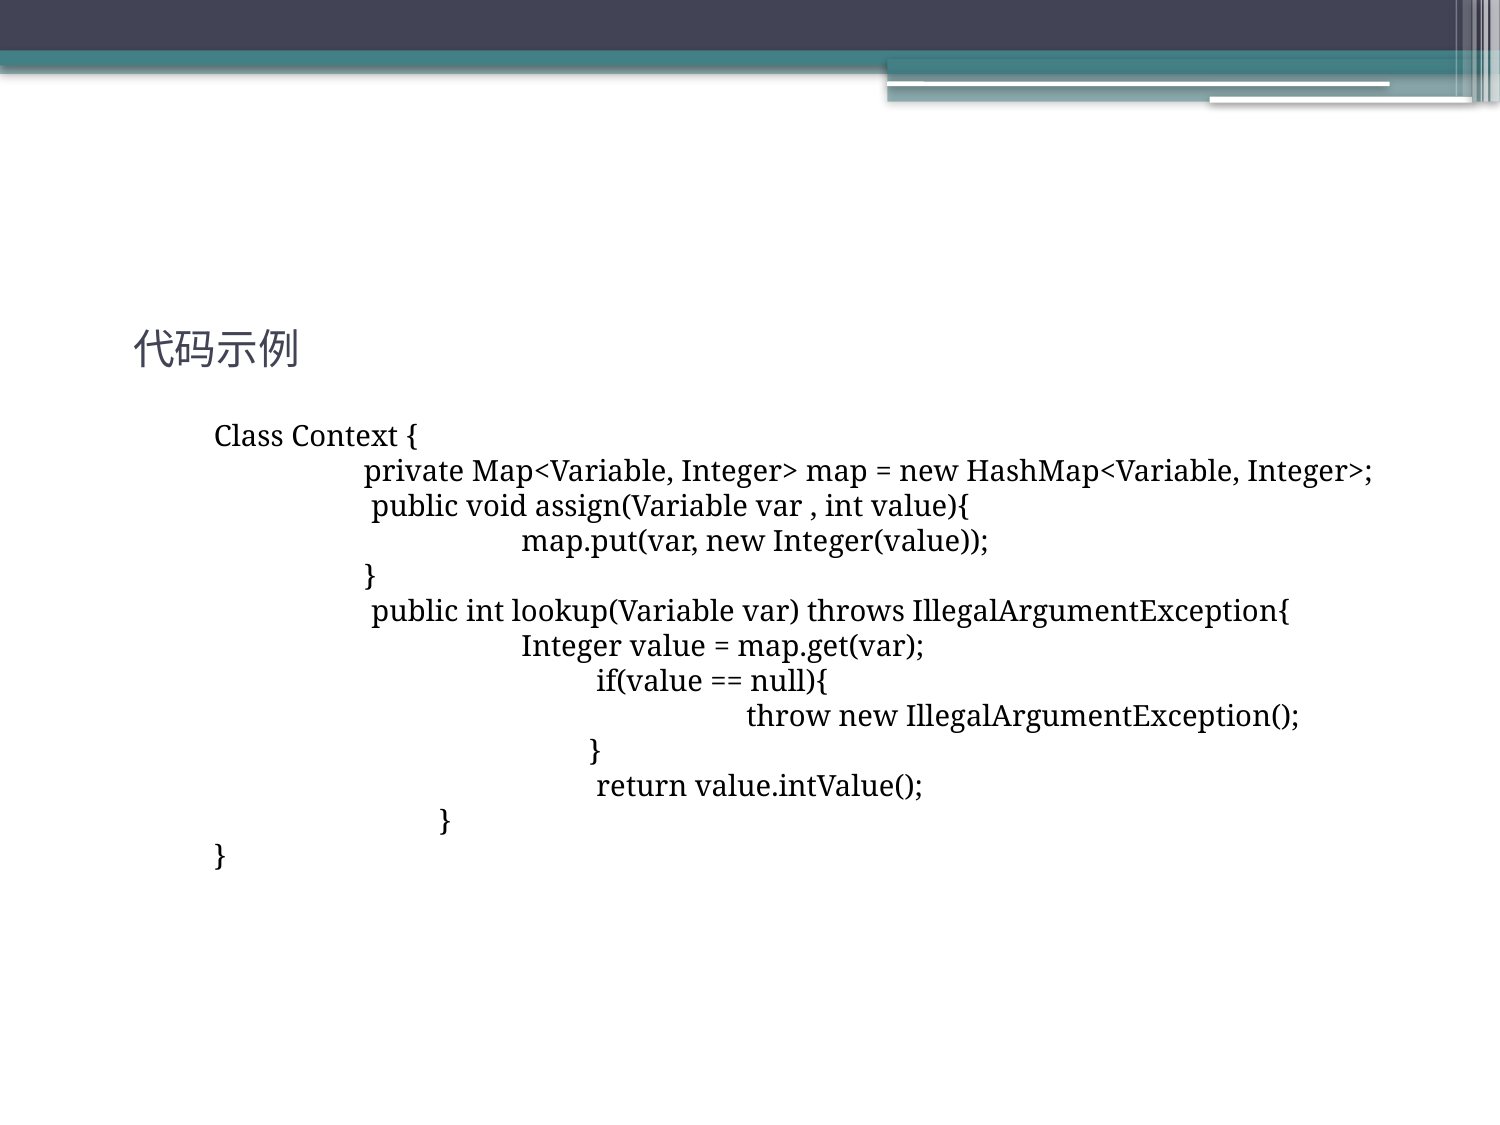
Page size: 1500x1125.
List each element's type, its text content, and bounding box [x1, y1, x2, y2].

text_box Class Context { private Map<Variable, Integer> map = new HashMap<Variable, Integer>; public void assign(Variable var , int value){ map.put(var, new Integer(value)); } public int lookup(Variable var) throws IllegalArgumentException{ Integer value = map.get(var); if(value == null){ throw new IllegalArgumentException(); } return value.intValue(); } } [199, 410, 1418, 880]
text_box 代码示例 [118, 315, 1394, 539]
